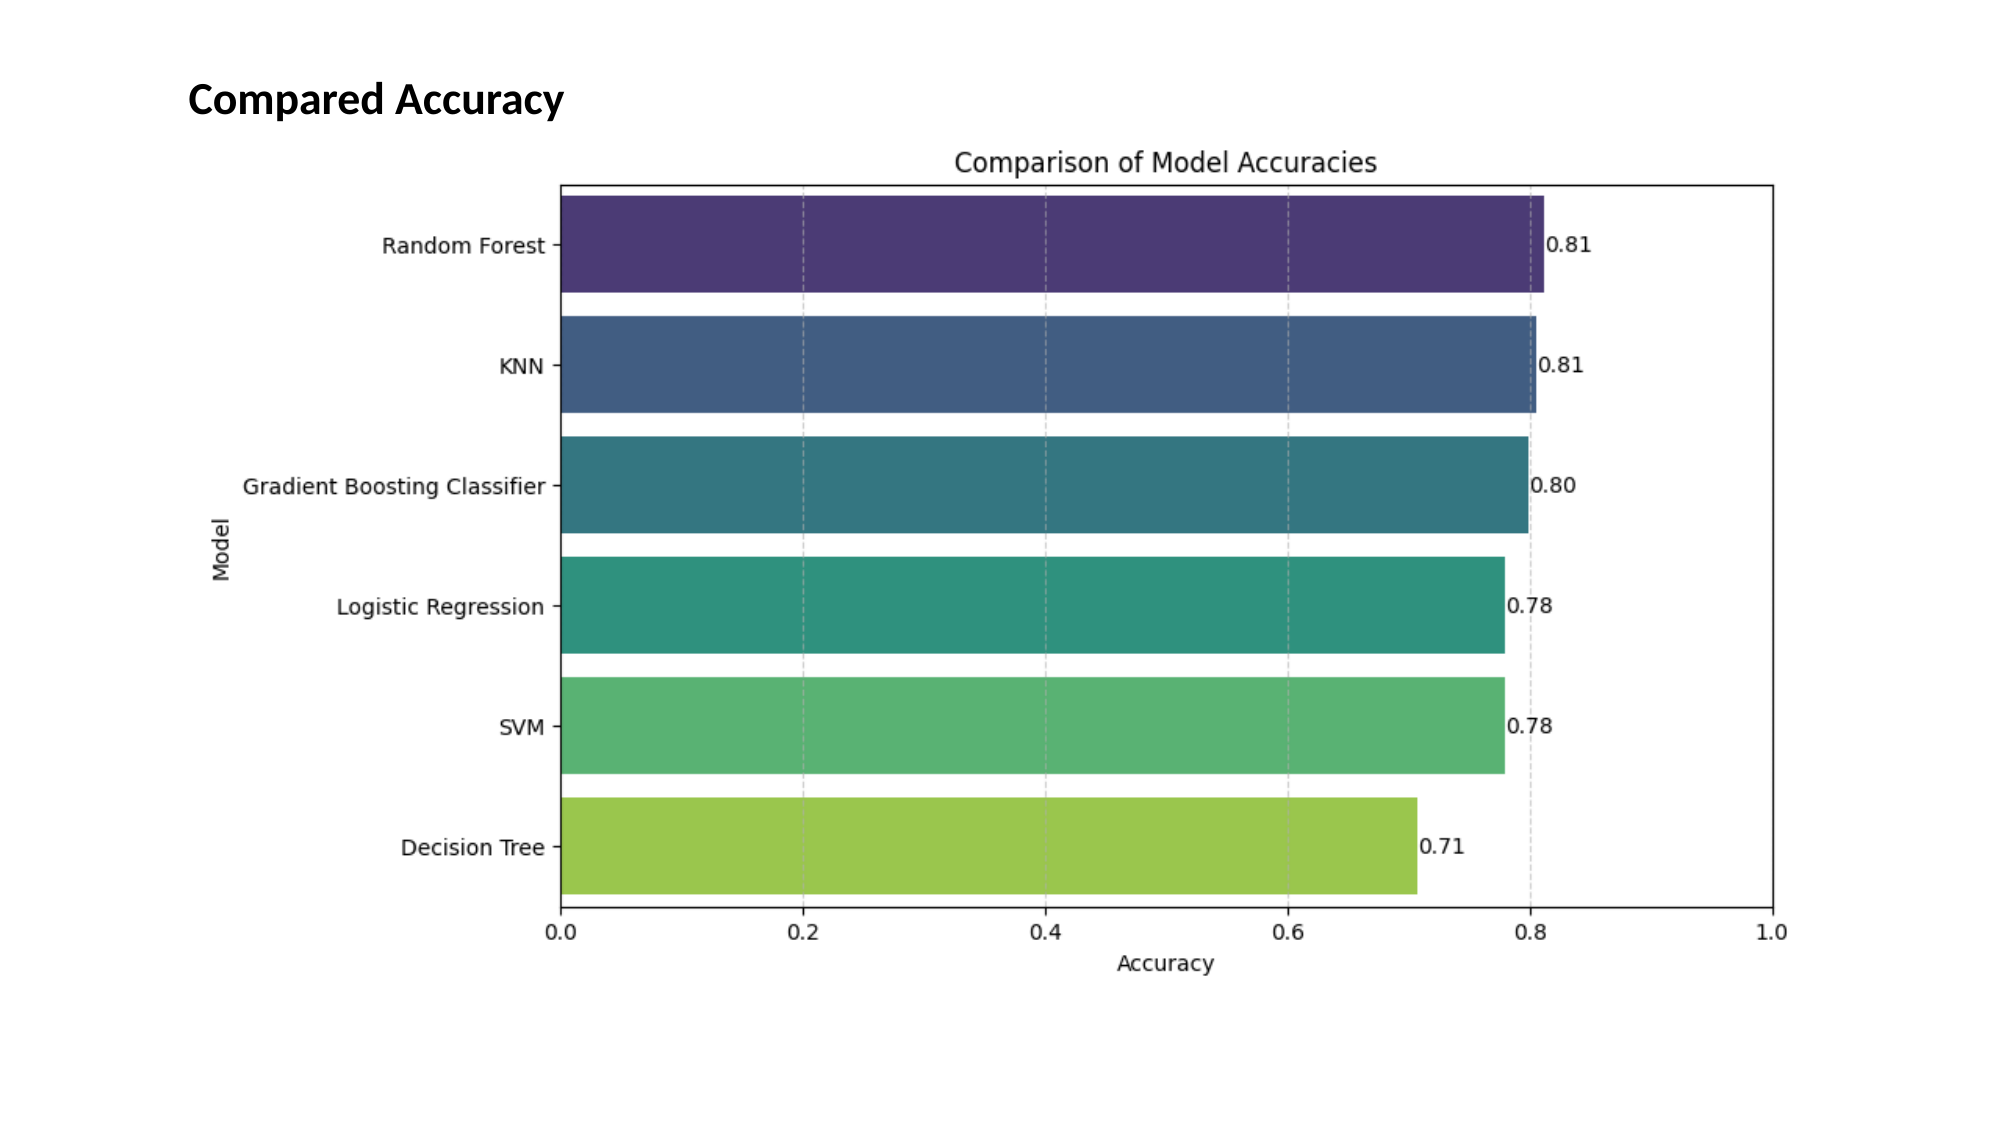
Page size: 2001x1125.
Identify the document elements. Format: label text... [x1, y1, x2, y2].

picture [196, 135, 1804, 990]
text_box Compared Accuracy [173, 61, 590, 131]
